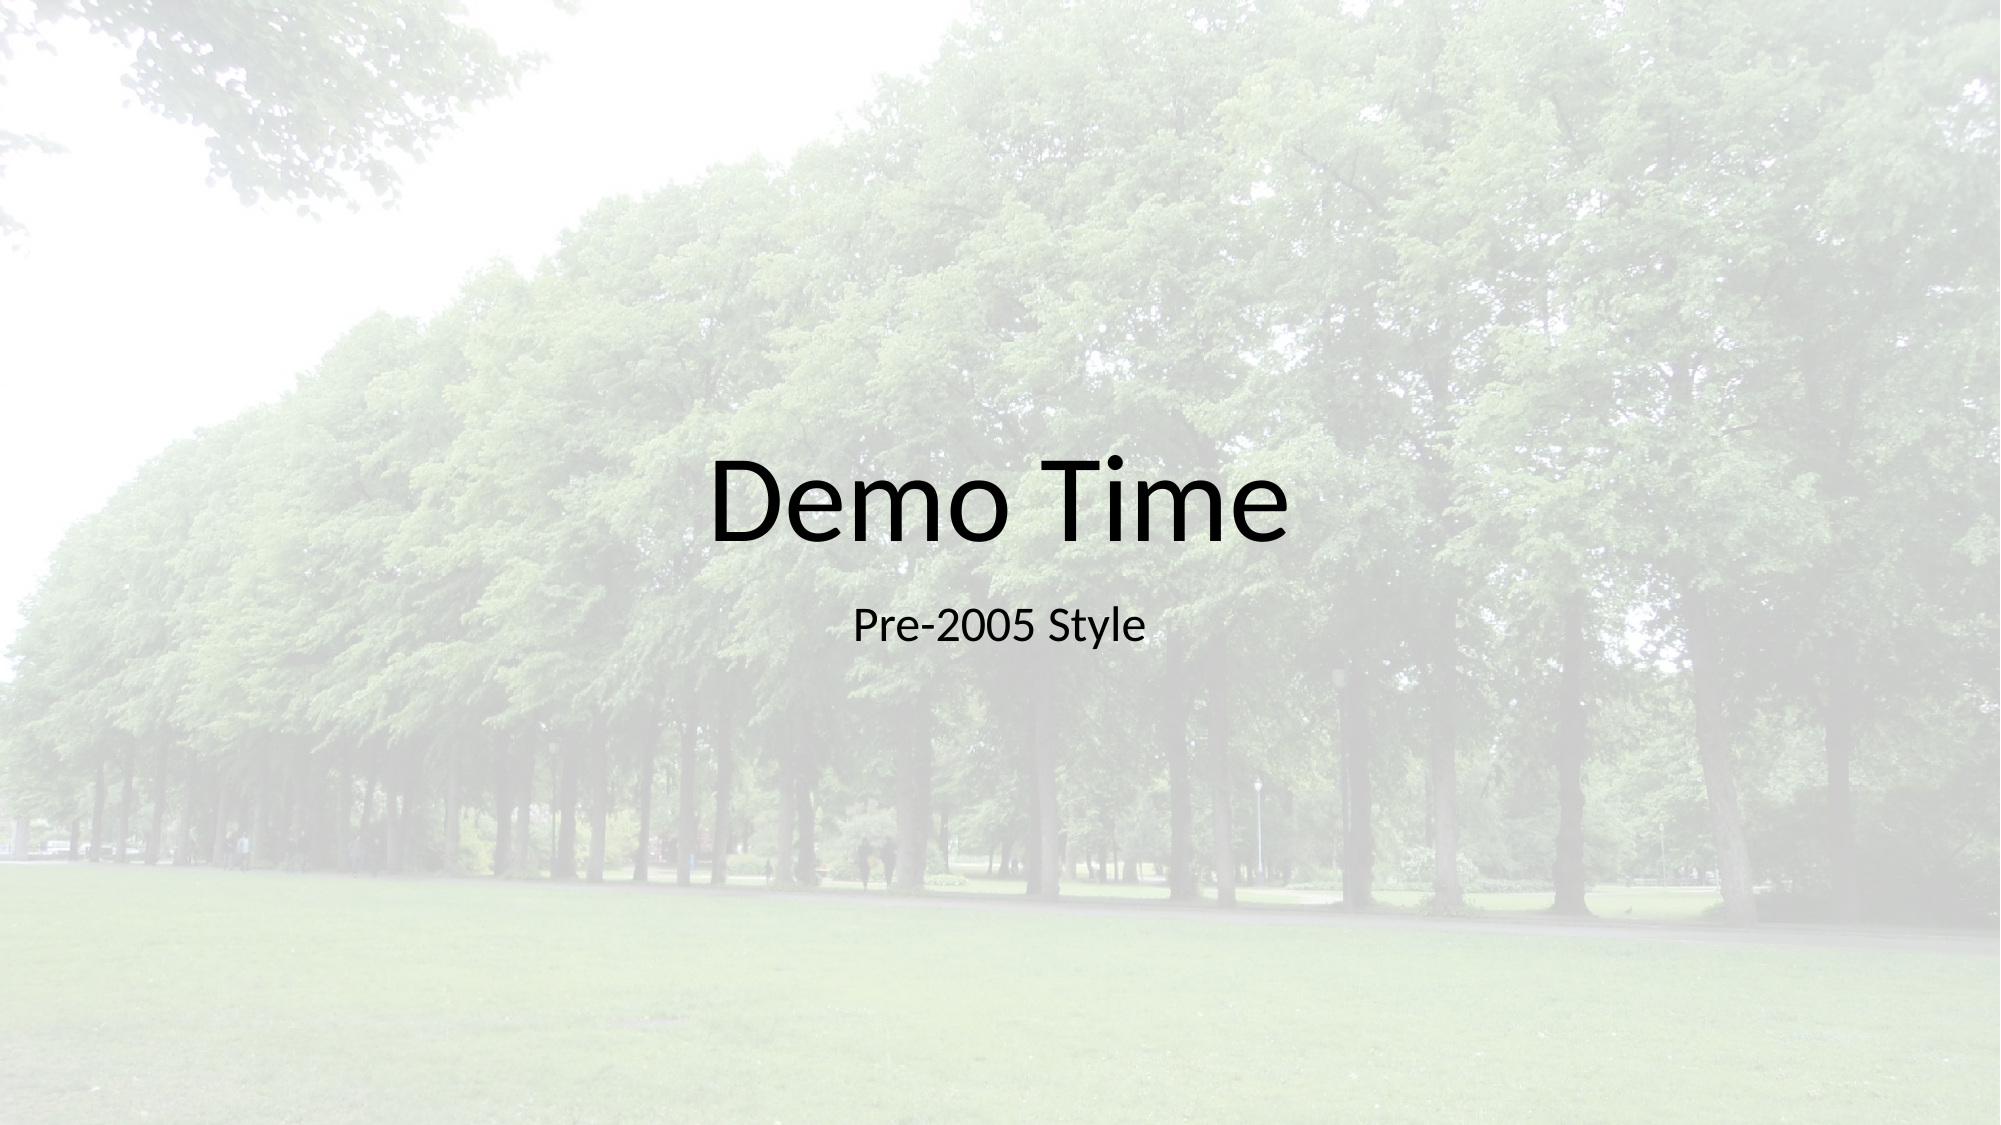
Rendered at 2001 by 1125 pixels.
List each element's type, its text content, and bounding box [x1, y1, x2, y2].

title Demo Time [249, 184, 1750, 576]
subtitle Pre-2005 Style [249, 590, 1750, 863]
